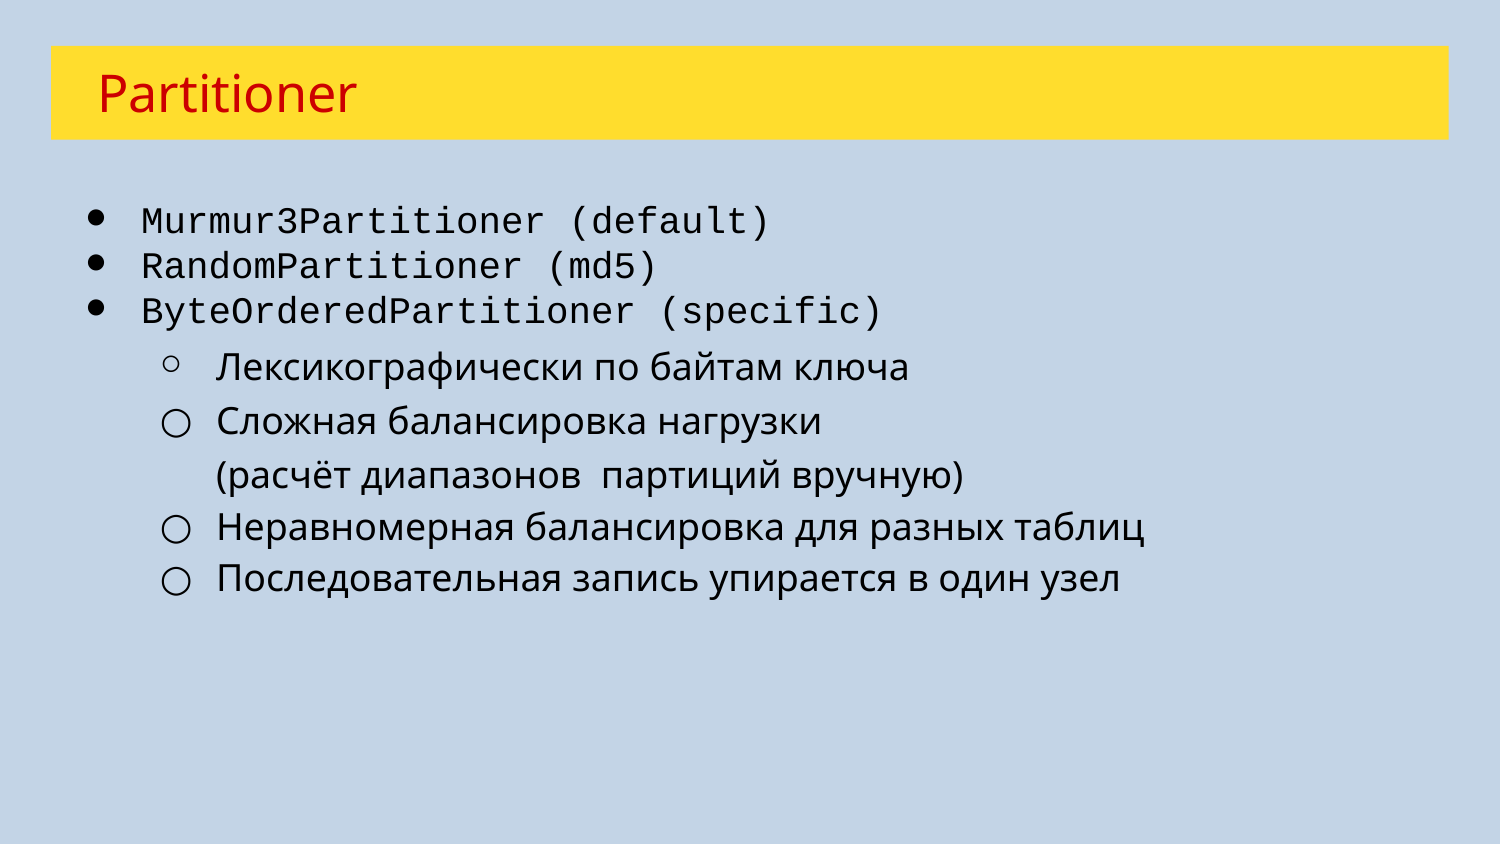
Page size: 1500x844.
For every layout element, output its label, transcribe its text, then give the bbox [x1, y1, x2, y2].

text_box Murmur3Partitioner (default) RandomPartitioner (md5) ByteOrderedPartitioner (specific) Лексикографически по байтам ключа Сложная балансировка нагрузки (расчёт диапазонов партиций вручную) Неравномерная балансировка для разных таблиц Последовательная запись упирается в один узел [51, 181, 1449, 739]
text_box Partitioner [51, 45, 1449, 140]
